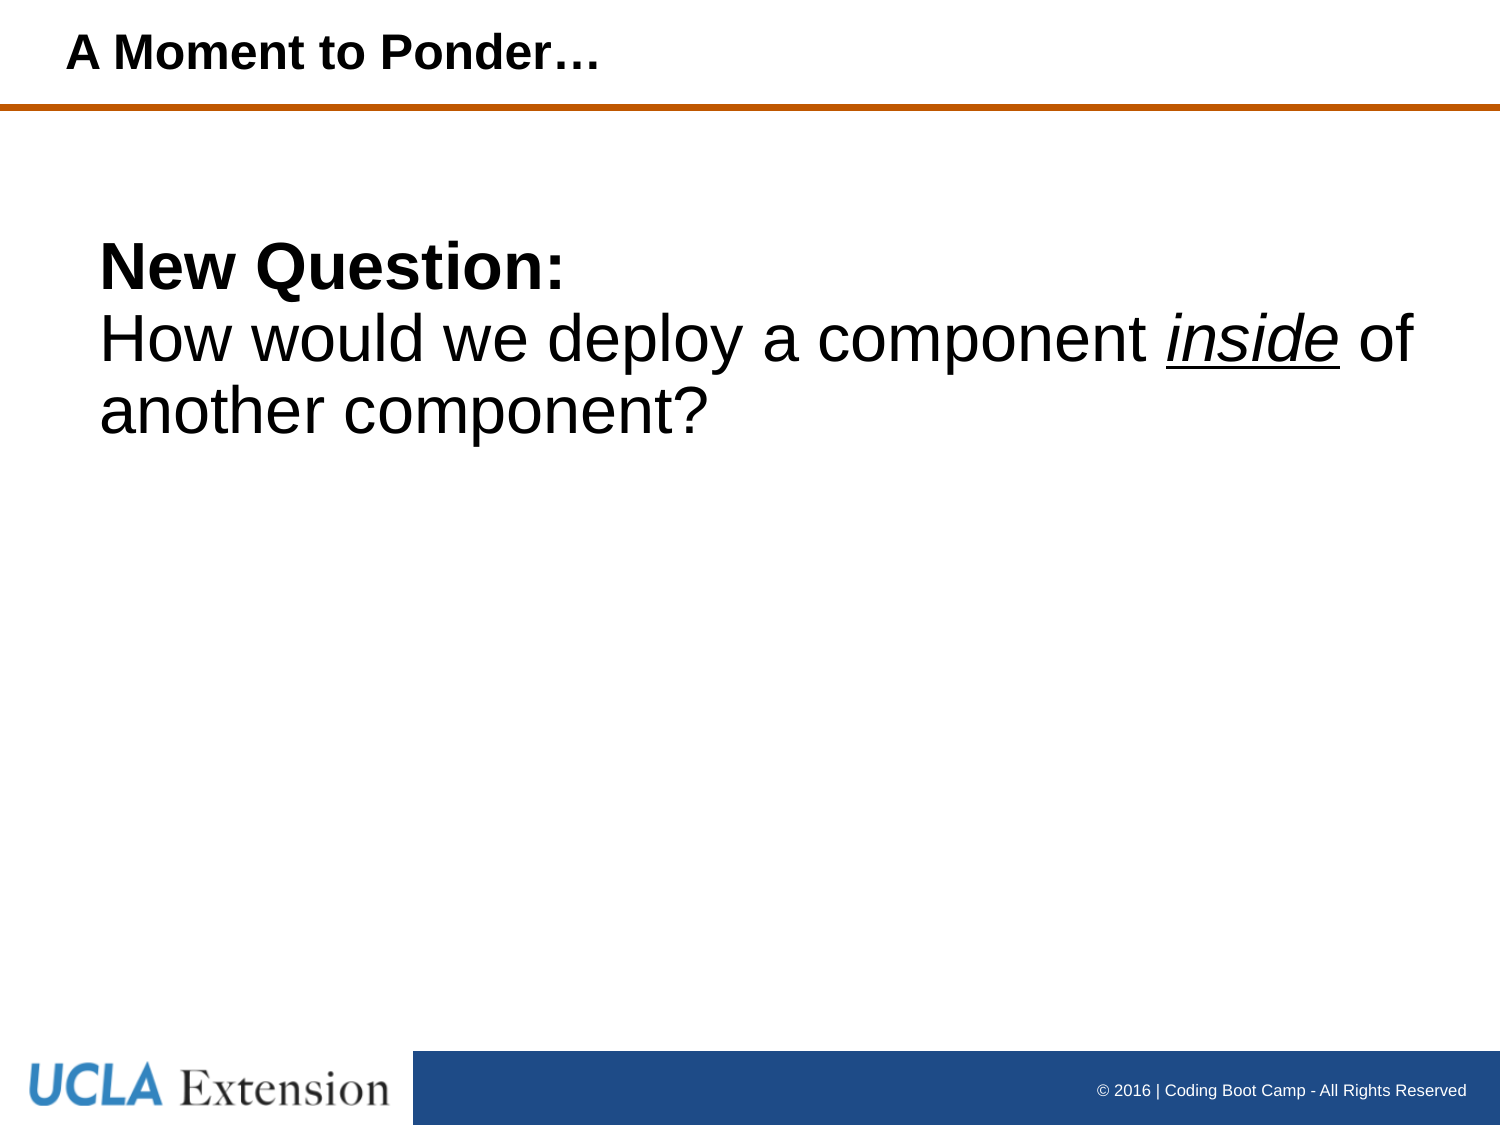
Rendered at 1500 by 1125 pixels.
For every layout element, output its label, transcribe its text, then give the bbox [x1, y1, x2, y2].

title A Moment to Ponder… [50, 0, 948, 108]
text_box New Question: How would we deploy a component inside of another component? [47, 224, 1456, 463]
picture [24, 1047, 396, 1118]
